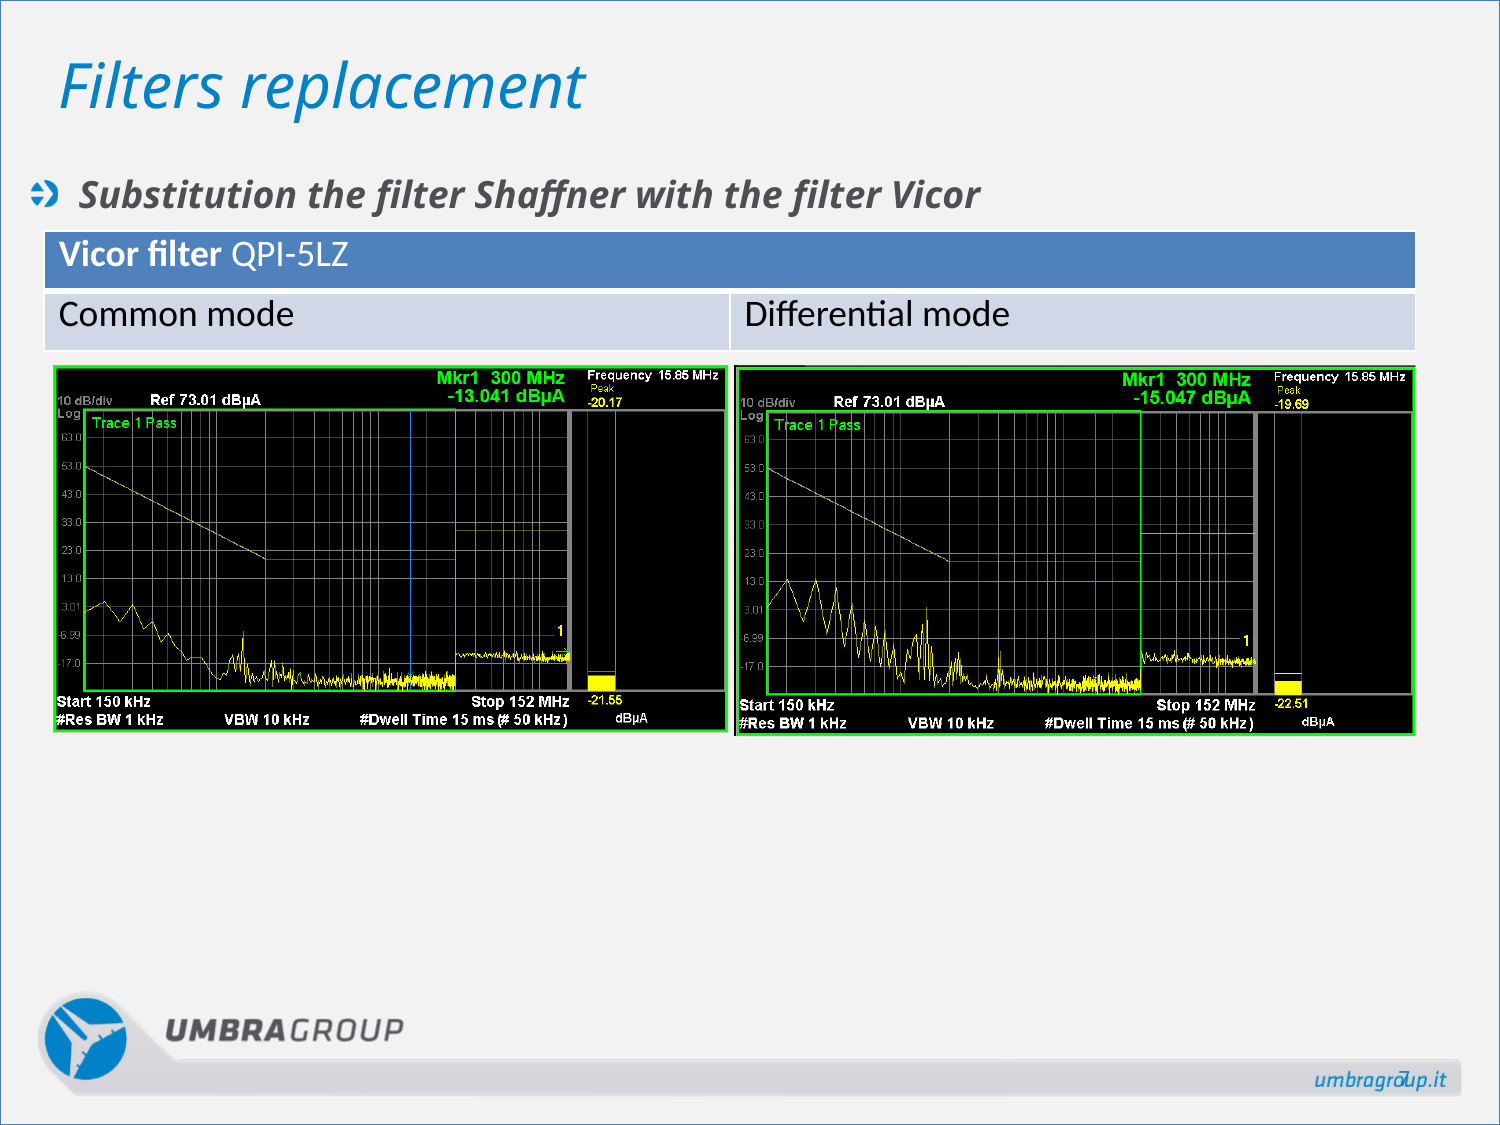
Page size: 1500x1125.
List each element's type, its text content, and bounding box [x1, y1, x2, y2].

picture [51, 180, 58, 187]
text_box Filters replacement [43, 38, 1211, 129]
text_box Substitution the filter Shaffner with the filter Vicor [16, 141, 1389, 224]
table_cell Common mode [45, 294, 729, 350]
picture [733, 365, 1416, 737]
picture [52, 365, 728, 733]
table_header Vicor filter QPI-5LZ [45, 232, 1415, 288]
slide_number 7 [1352, 1058, 1425, 1099]
picture [51, 201, 58, 207]
picture [31, 180, 53, 207]
table_cell Differential mode [731, 294, 1415, 350]
picture [38, 991, 1462, 1097]
